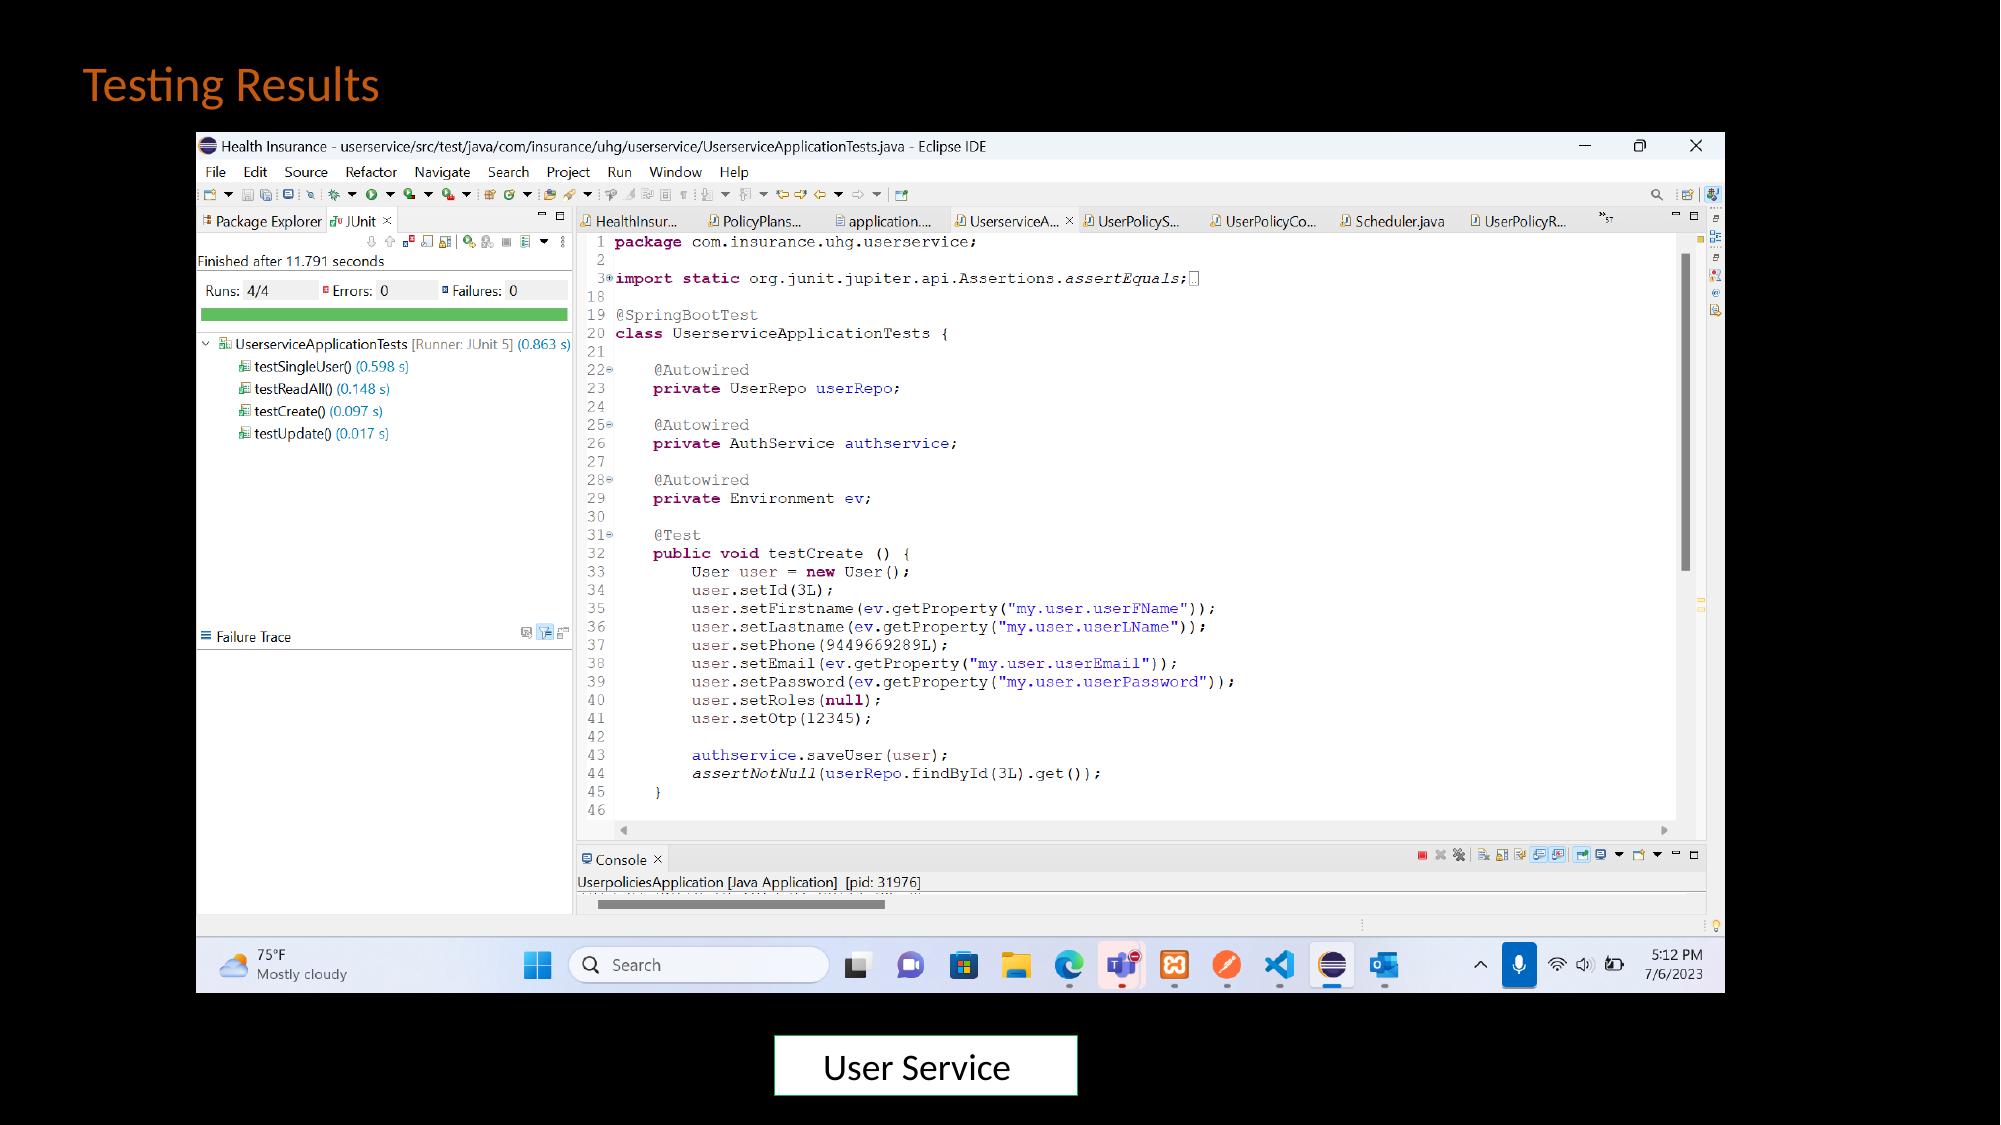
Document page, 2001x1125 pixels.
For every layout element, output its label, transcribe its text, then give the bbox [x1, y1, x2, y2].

text_box User Service [774, 1035, 1078, 1096]
text_box Testing Results [67, 43, 880, 119]
picture [196, 132, 1725, 993]
